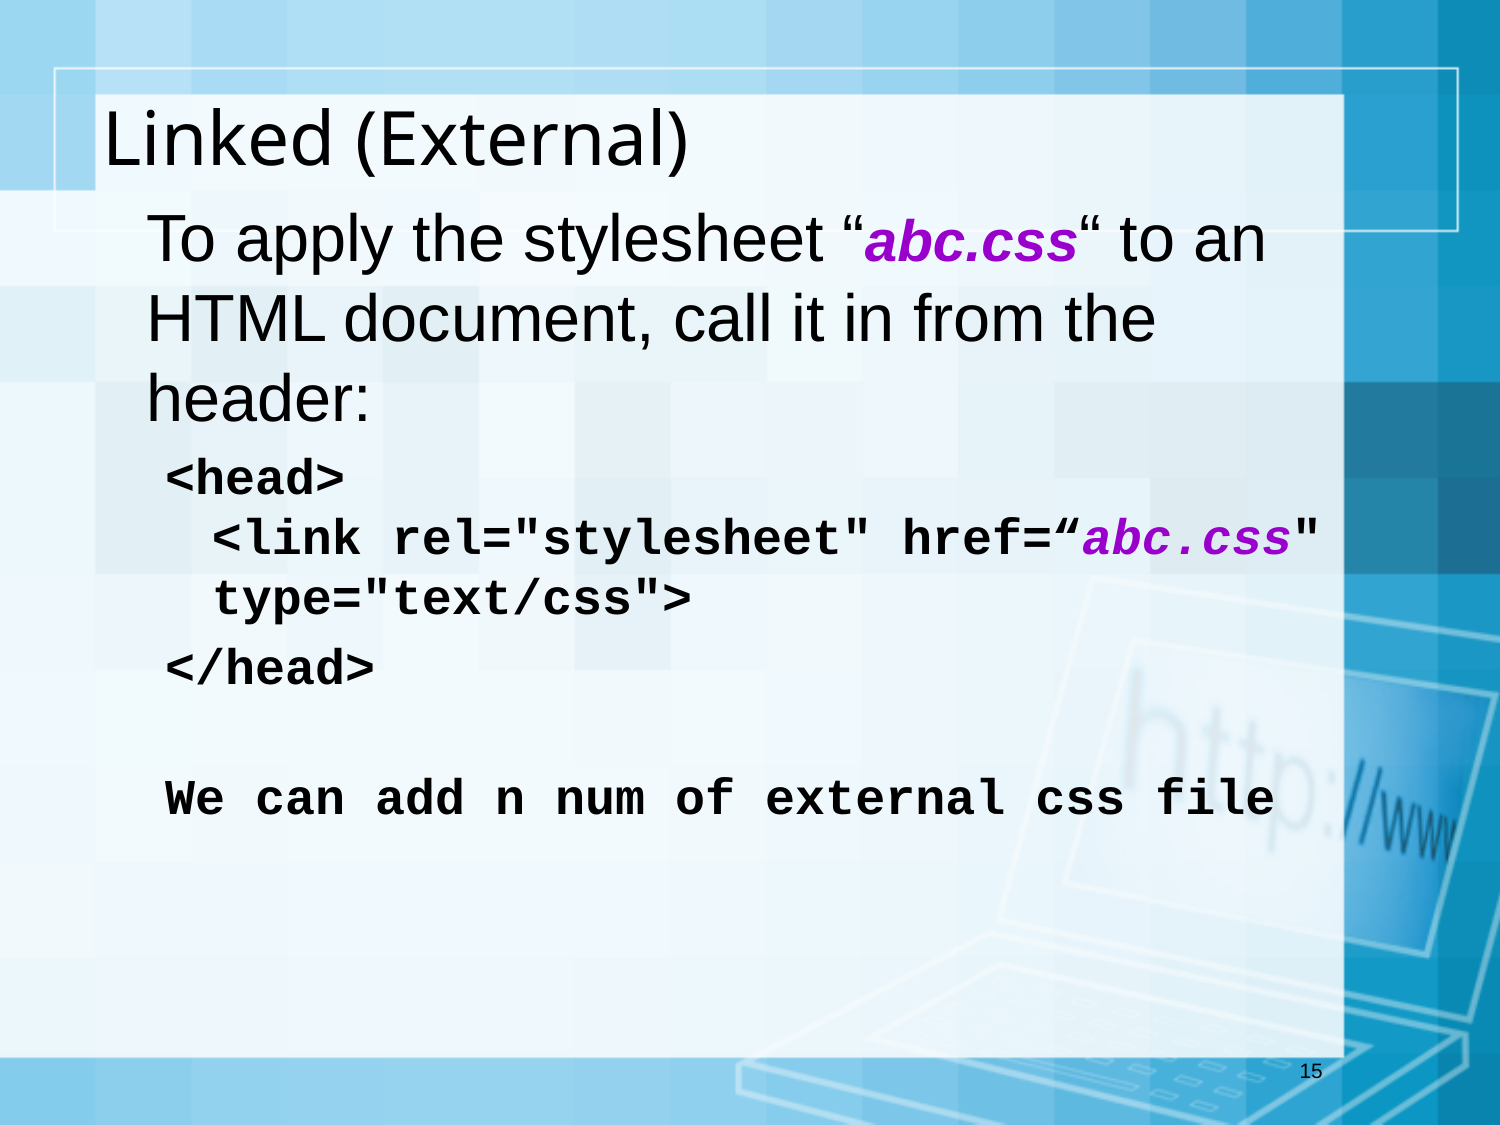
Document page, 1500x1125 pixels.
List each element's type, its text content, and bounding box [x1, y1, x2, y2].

title Linked (External) [87, 87, 1338, 187]
picture [0, 0, 1500, 1125]
slide_number 15 [1124, 1049, 1338, 1125]
list To apply the stylesheet “abc.css“ to an HTML document, call it in from the header: <head> <link rel="stylesheet" href=“abc.css" type="text/css"> </head> We can add n num of external css file [74, 187, 1351, 926]
